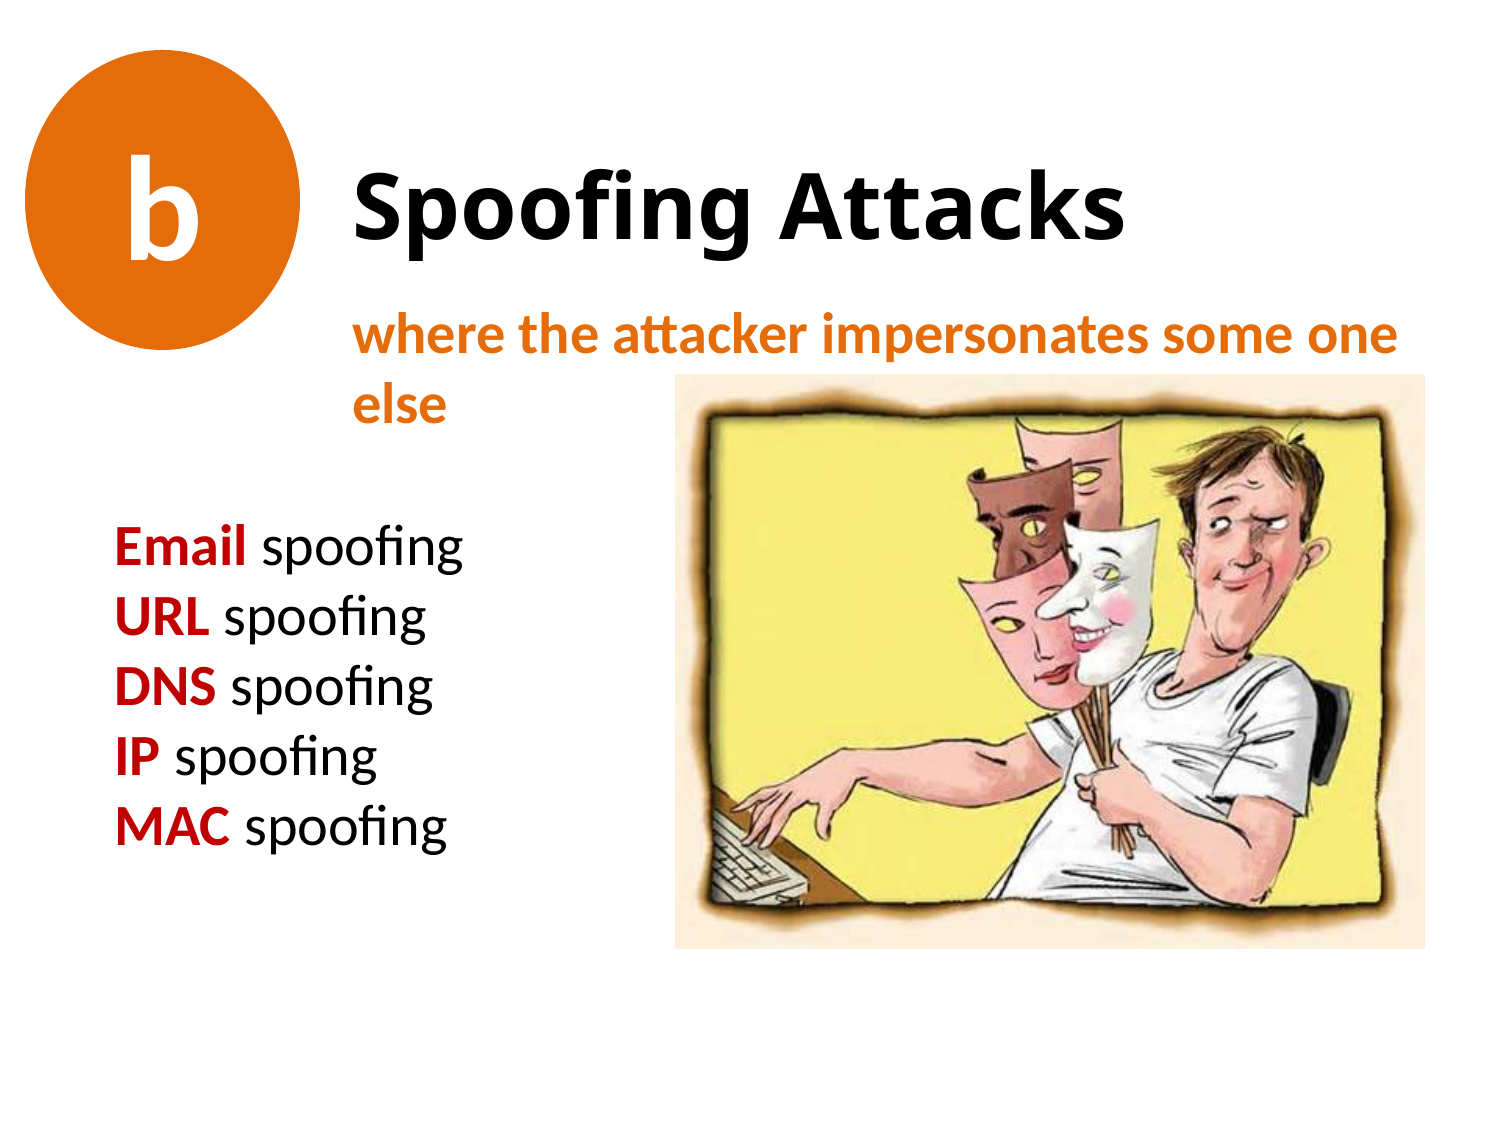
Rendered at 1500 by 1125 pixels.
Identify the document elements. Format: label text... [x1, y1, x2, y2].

text_box Email spoofing URL spoofing DNS spoofing IP spoofing MAC spoofing [99, 500, 668, 865]
title Spoofing Attacks [337, 75, 1163, 287]
text_box where the attacker impersonates some one else [337, 287, 1425, 443]
picture [674, 374, 1426, 949]
text_box b [23, 48, 302, 351]
